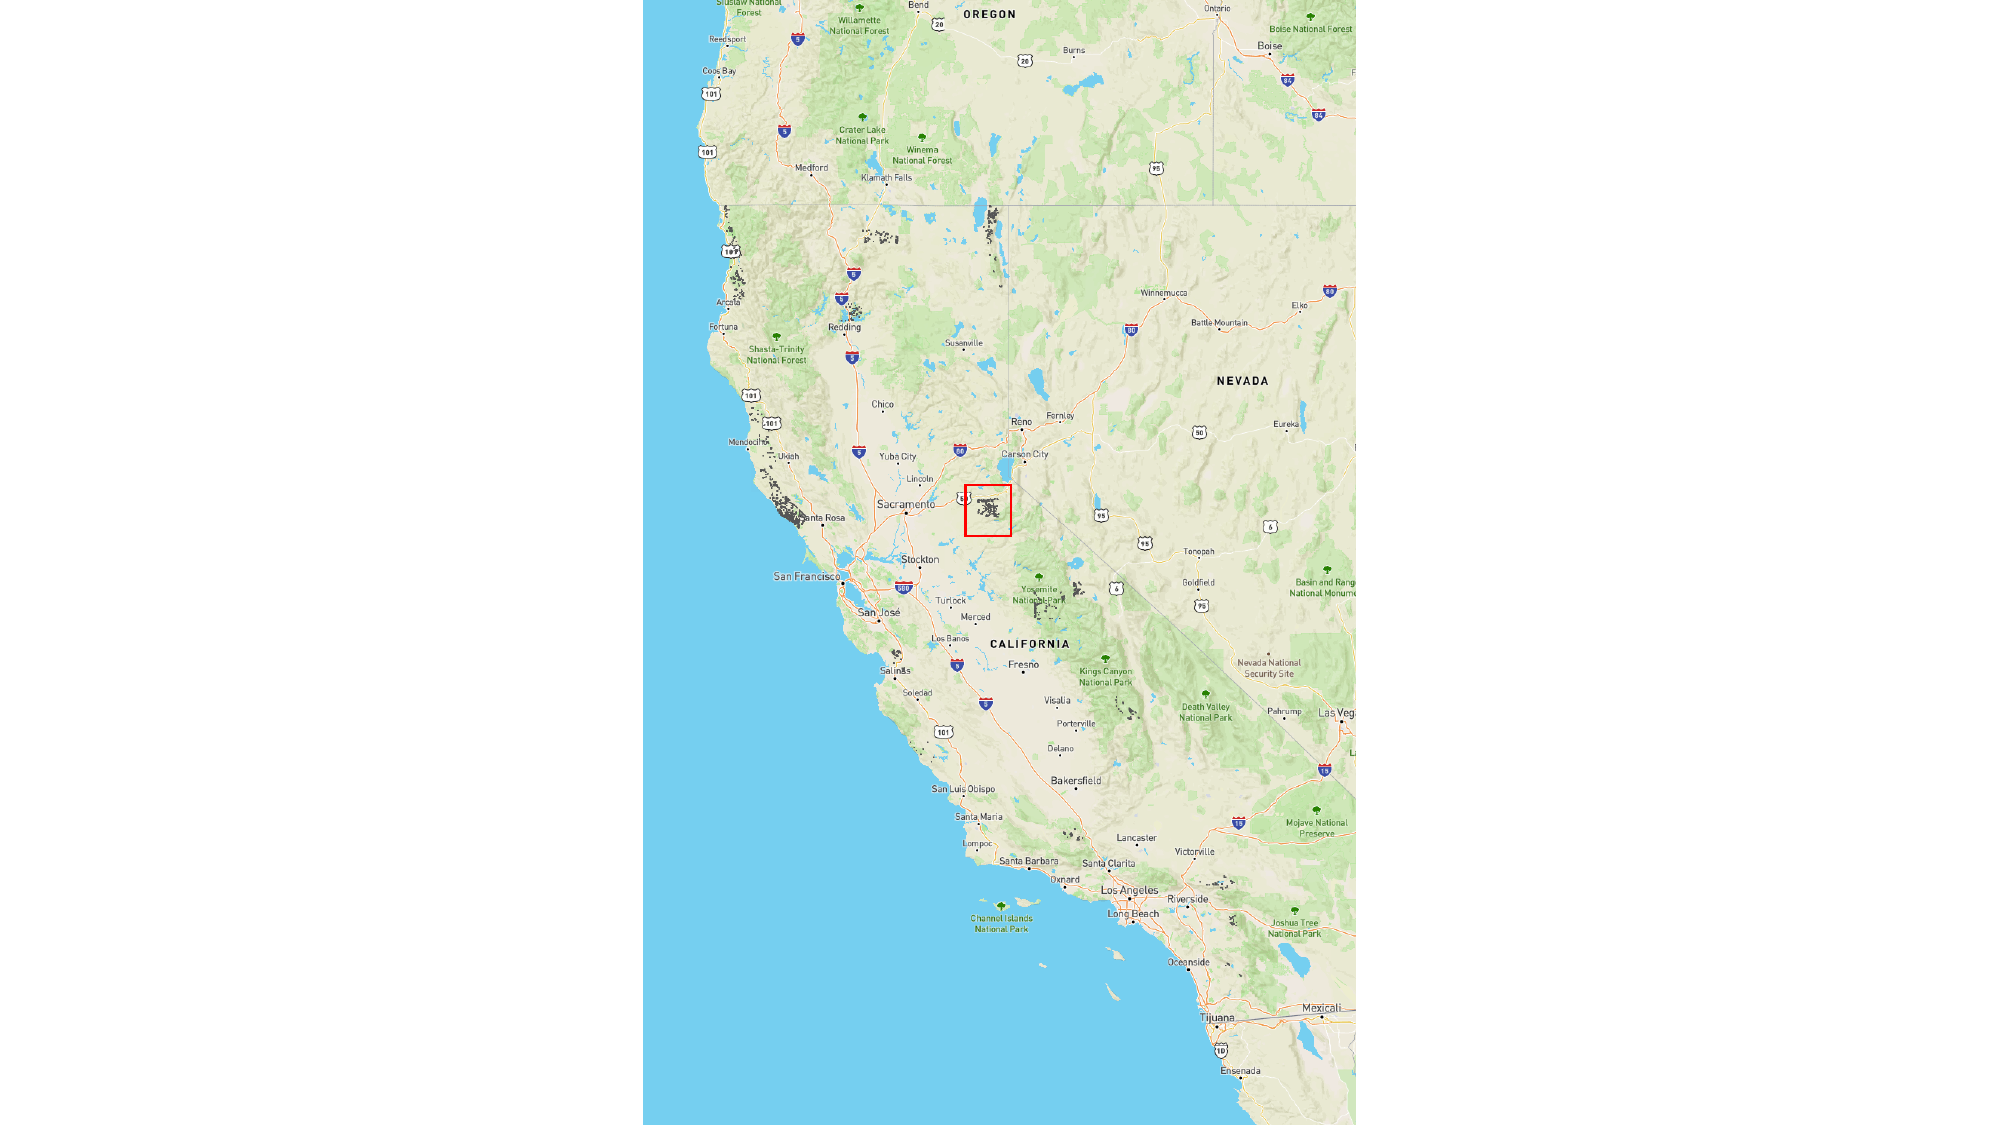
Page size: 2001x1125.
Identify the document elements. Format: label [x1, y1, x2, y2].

picture [643, 0, 1356, 1125]
